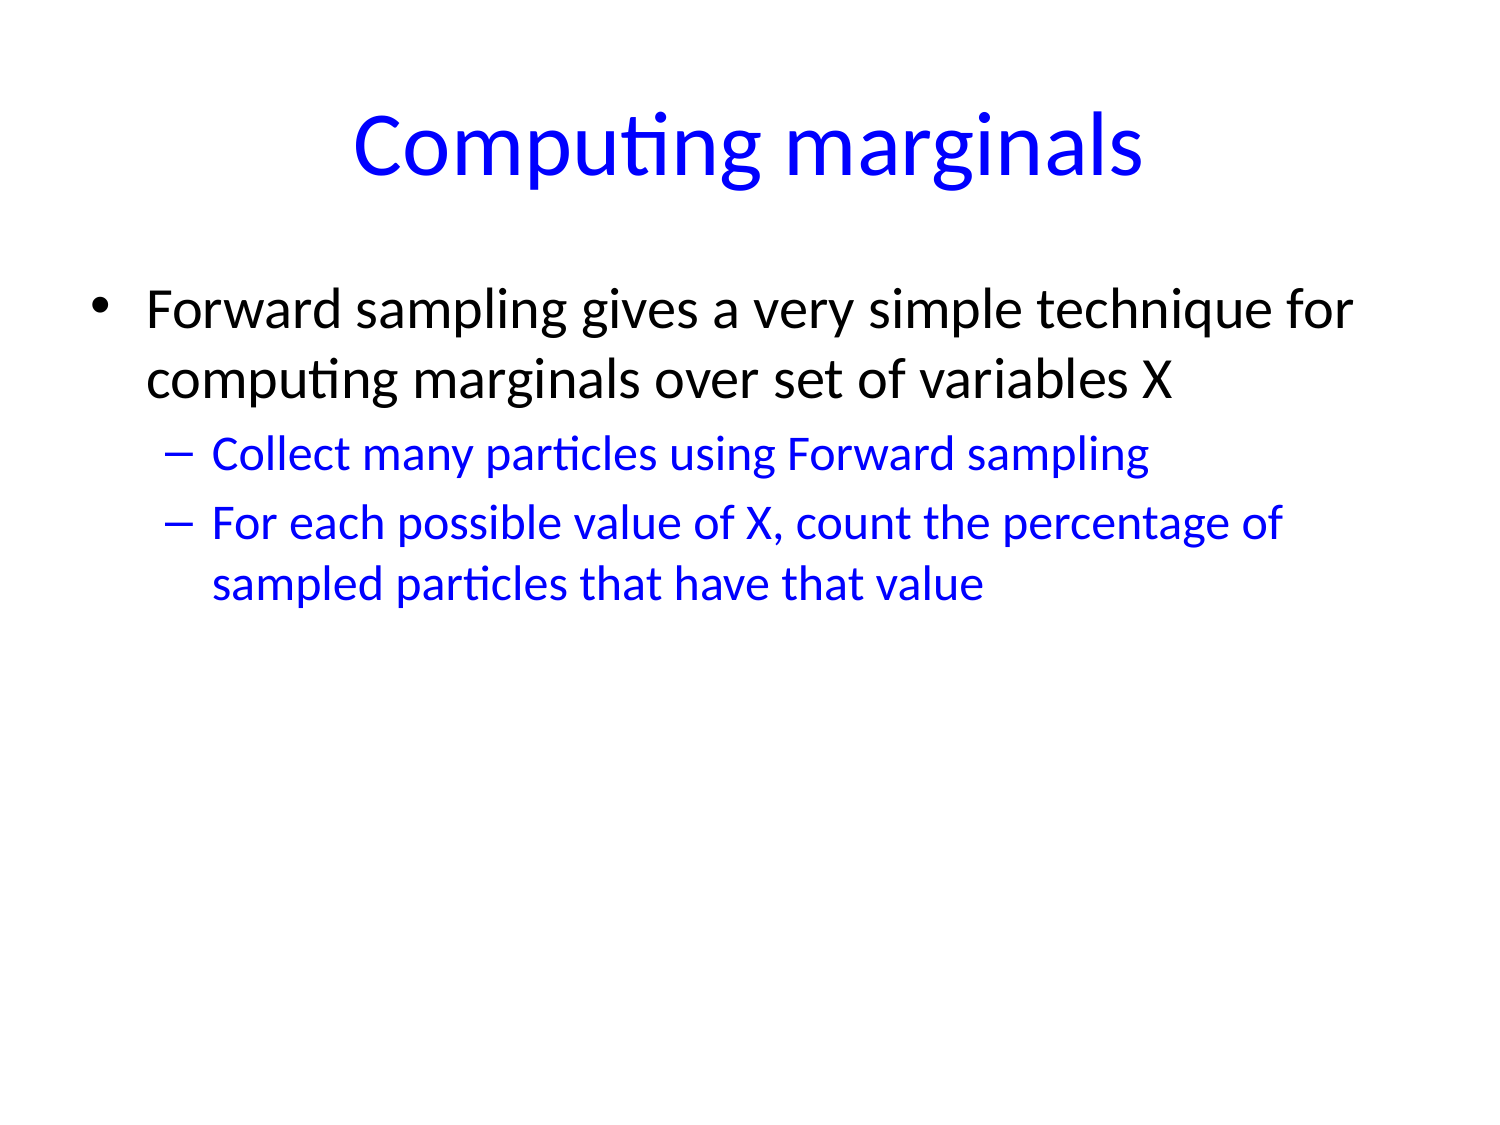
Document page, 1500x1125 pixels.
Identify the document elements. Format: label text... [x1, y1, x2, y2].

title Computing marginals [74, 44, 1426, 233]
list Forward sampling gives a very simple technique for computing marginals over set of variables X Collect many particles using Forward sampling For each possible value of X, count the percentage of sampled particles that have that value [74, 262, 1426, 1006]
